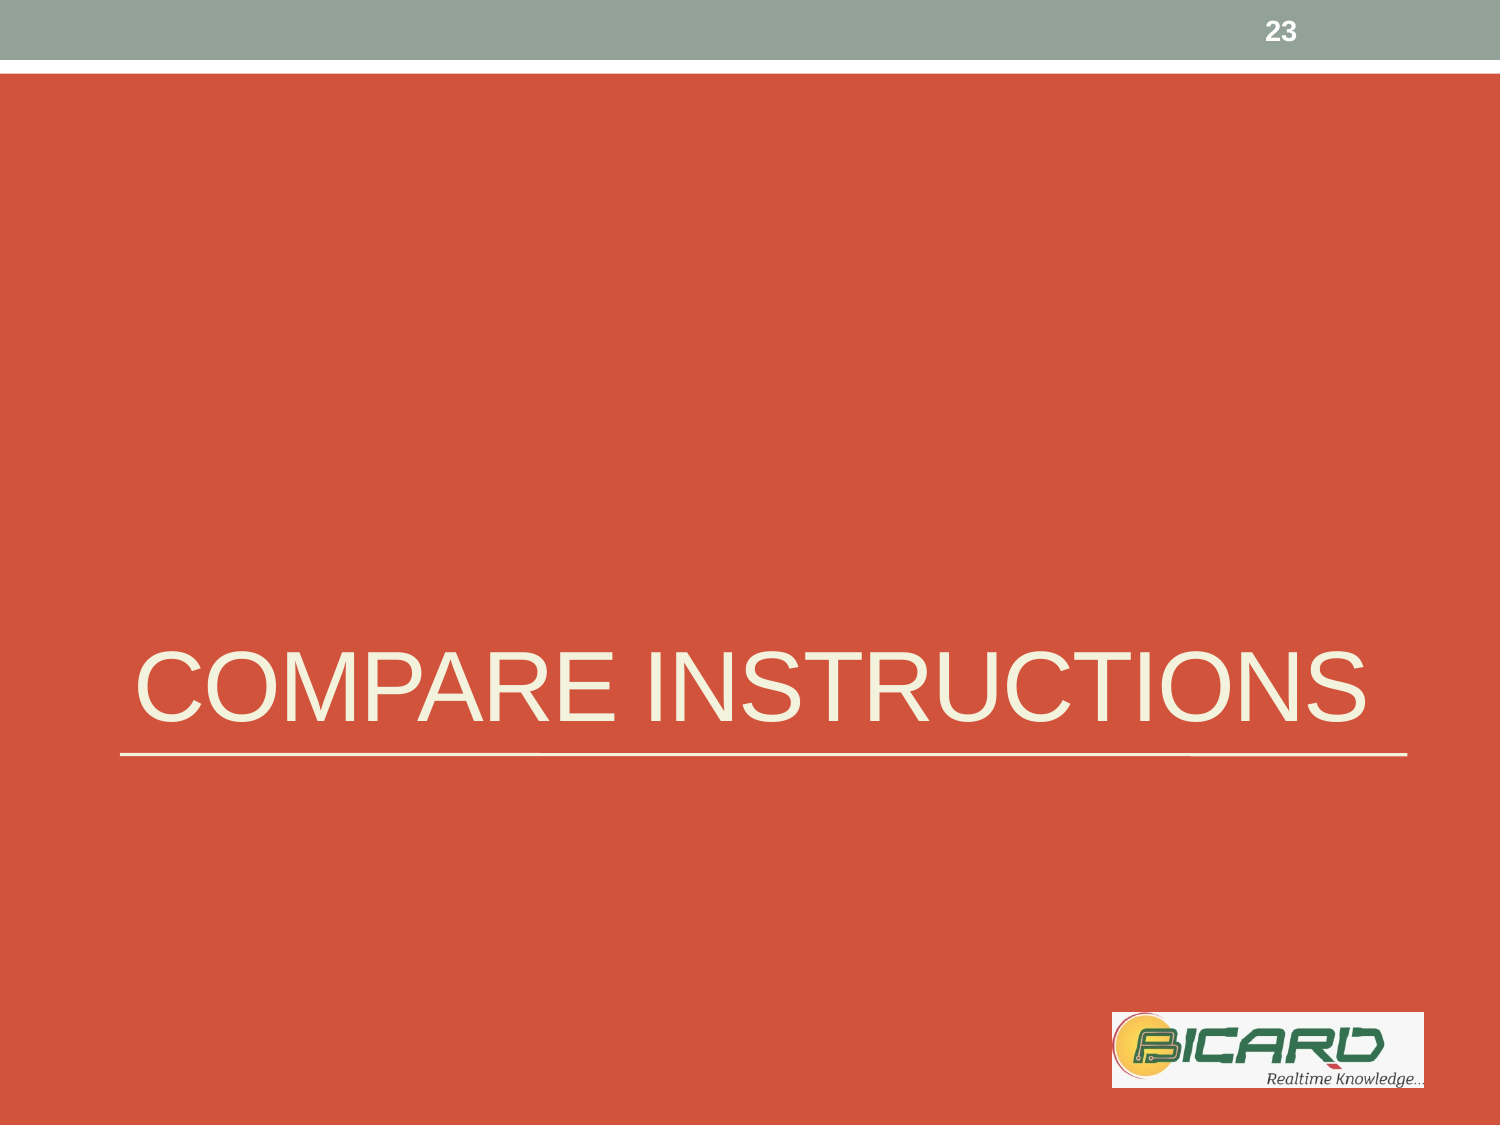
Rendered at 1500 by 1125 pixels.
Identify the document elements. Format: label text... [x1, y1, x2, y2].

slide_number 23 [1250, 3, 1425, 57]
picture [1112, 1012, 1424, 1088]
title Compare instructions [118, 387, 1394, 749]
